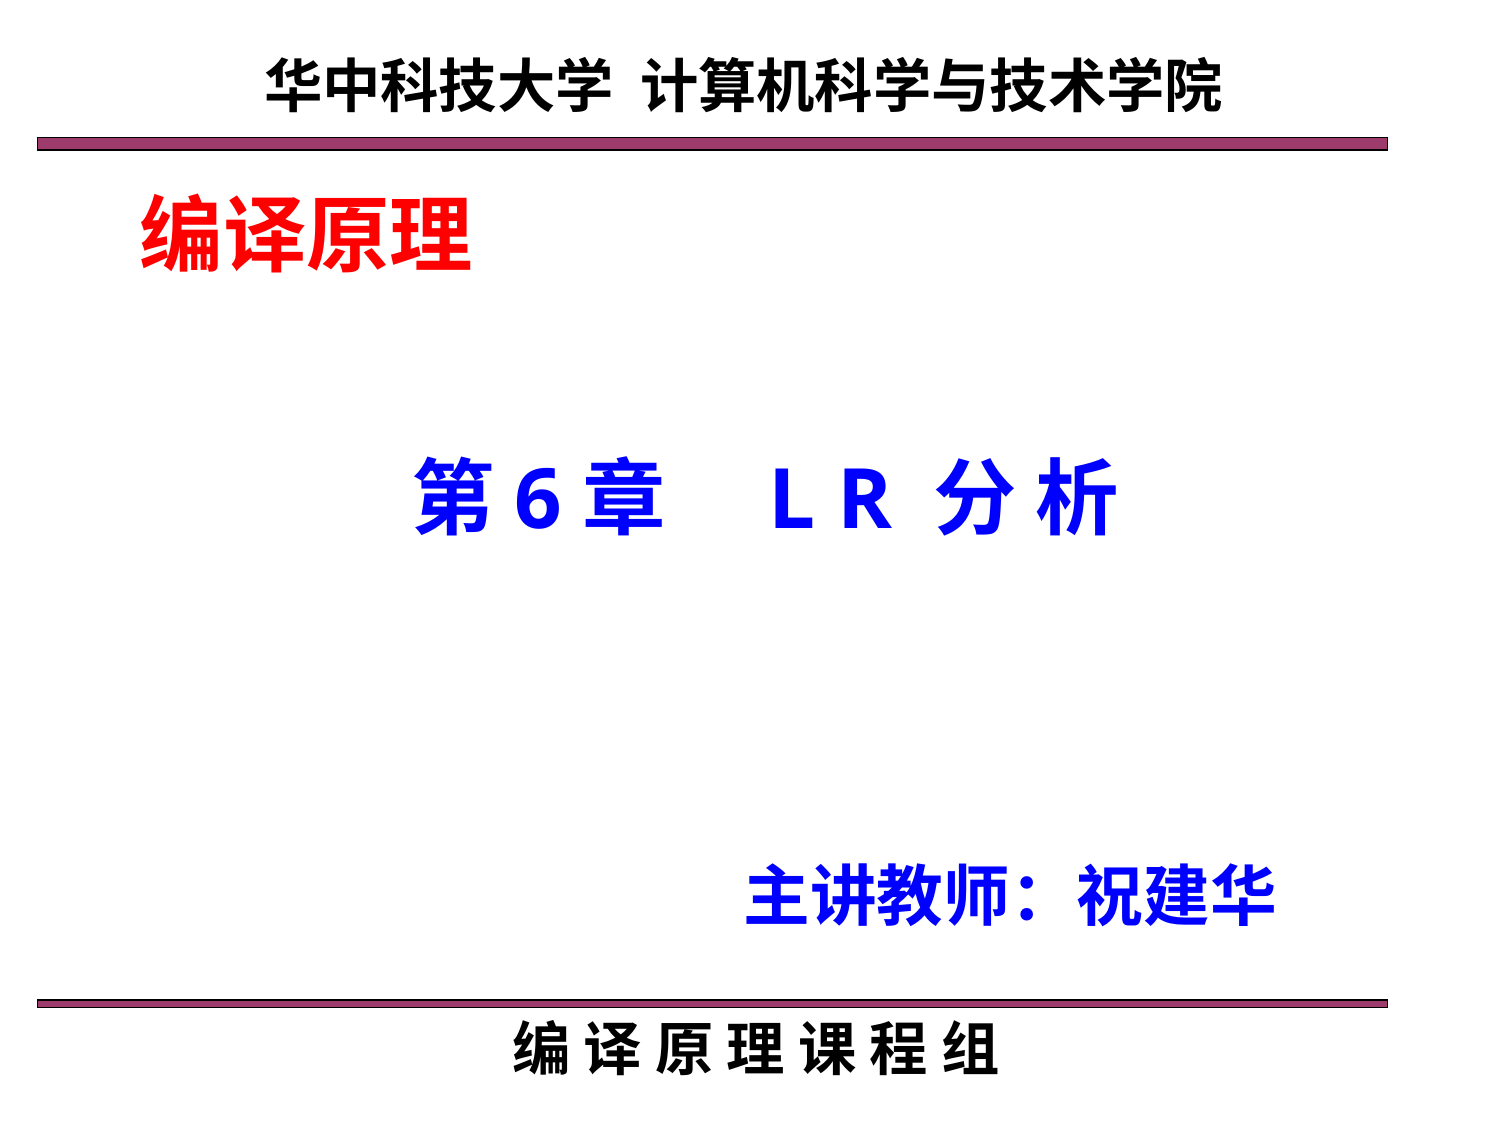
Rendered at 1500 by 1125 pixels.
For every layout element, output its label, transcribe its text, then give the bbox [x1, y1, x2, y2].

title 第6章 L R 分 析 [174, 437, 1375, 563]
text_box 主讲教师：祝建华 [599, 824, 1488, 963]
text_box 编译原理 [0, 174, 663, 290]
subtitle 编 译 原 理 课 程 组 [150, 1012, 1363, 1125]
text_box 华中科技大学 计算机科学与技术学院 [137, 50, 1350, 163]
